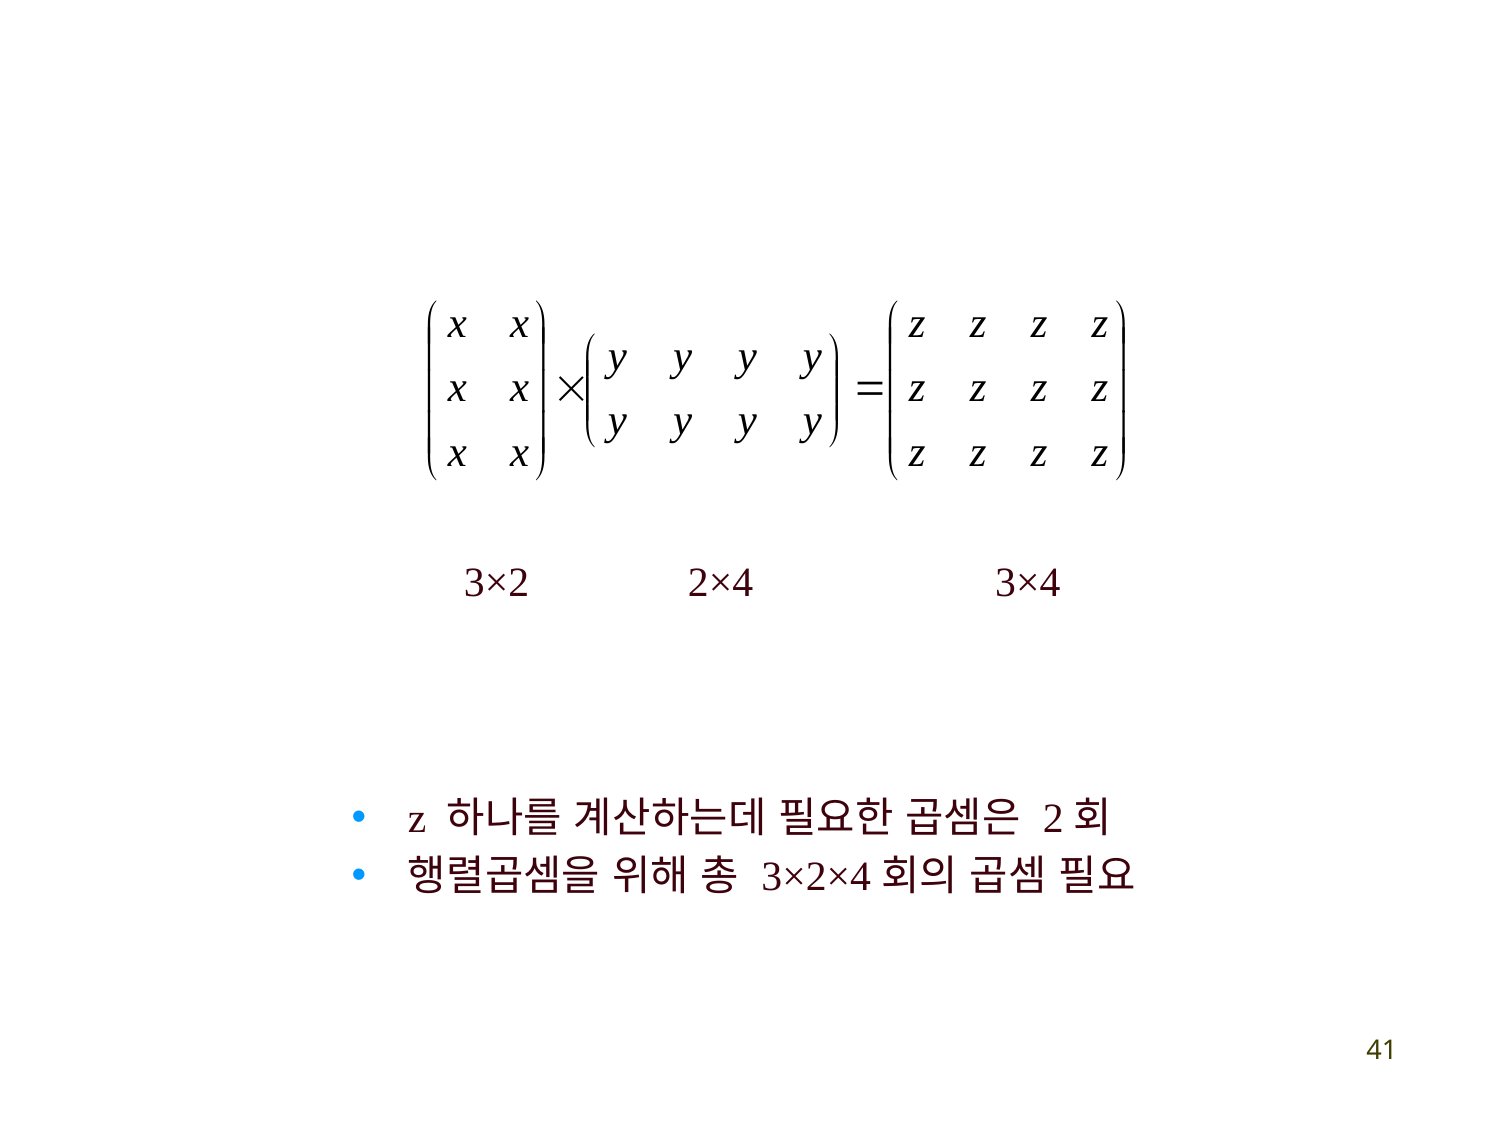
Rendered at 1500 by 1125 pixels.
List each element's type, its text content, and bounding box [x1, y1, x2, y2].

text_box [418, 290, 1138, 492]
slide_number 41 [1099, 1024, 1413, 1101]
text_box 2×4 [673, 538, 769, 612]
text_box 3×2 [448, 538, 545, 612]
text_box 3×4 [980, 538, 1076, 612]
text_box z 하나를 계산하는데 필요한 곱셈은 2회 행렬곱셈을 위해 총 3×2×4회의 곱셈 필요 [336, 774, 1151, 907]
